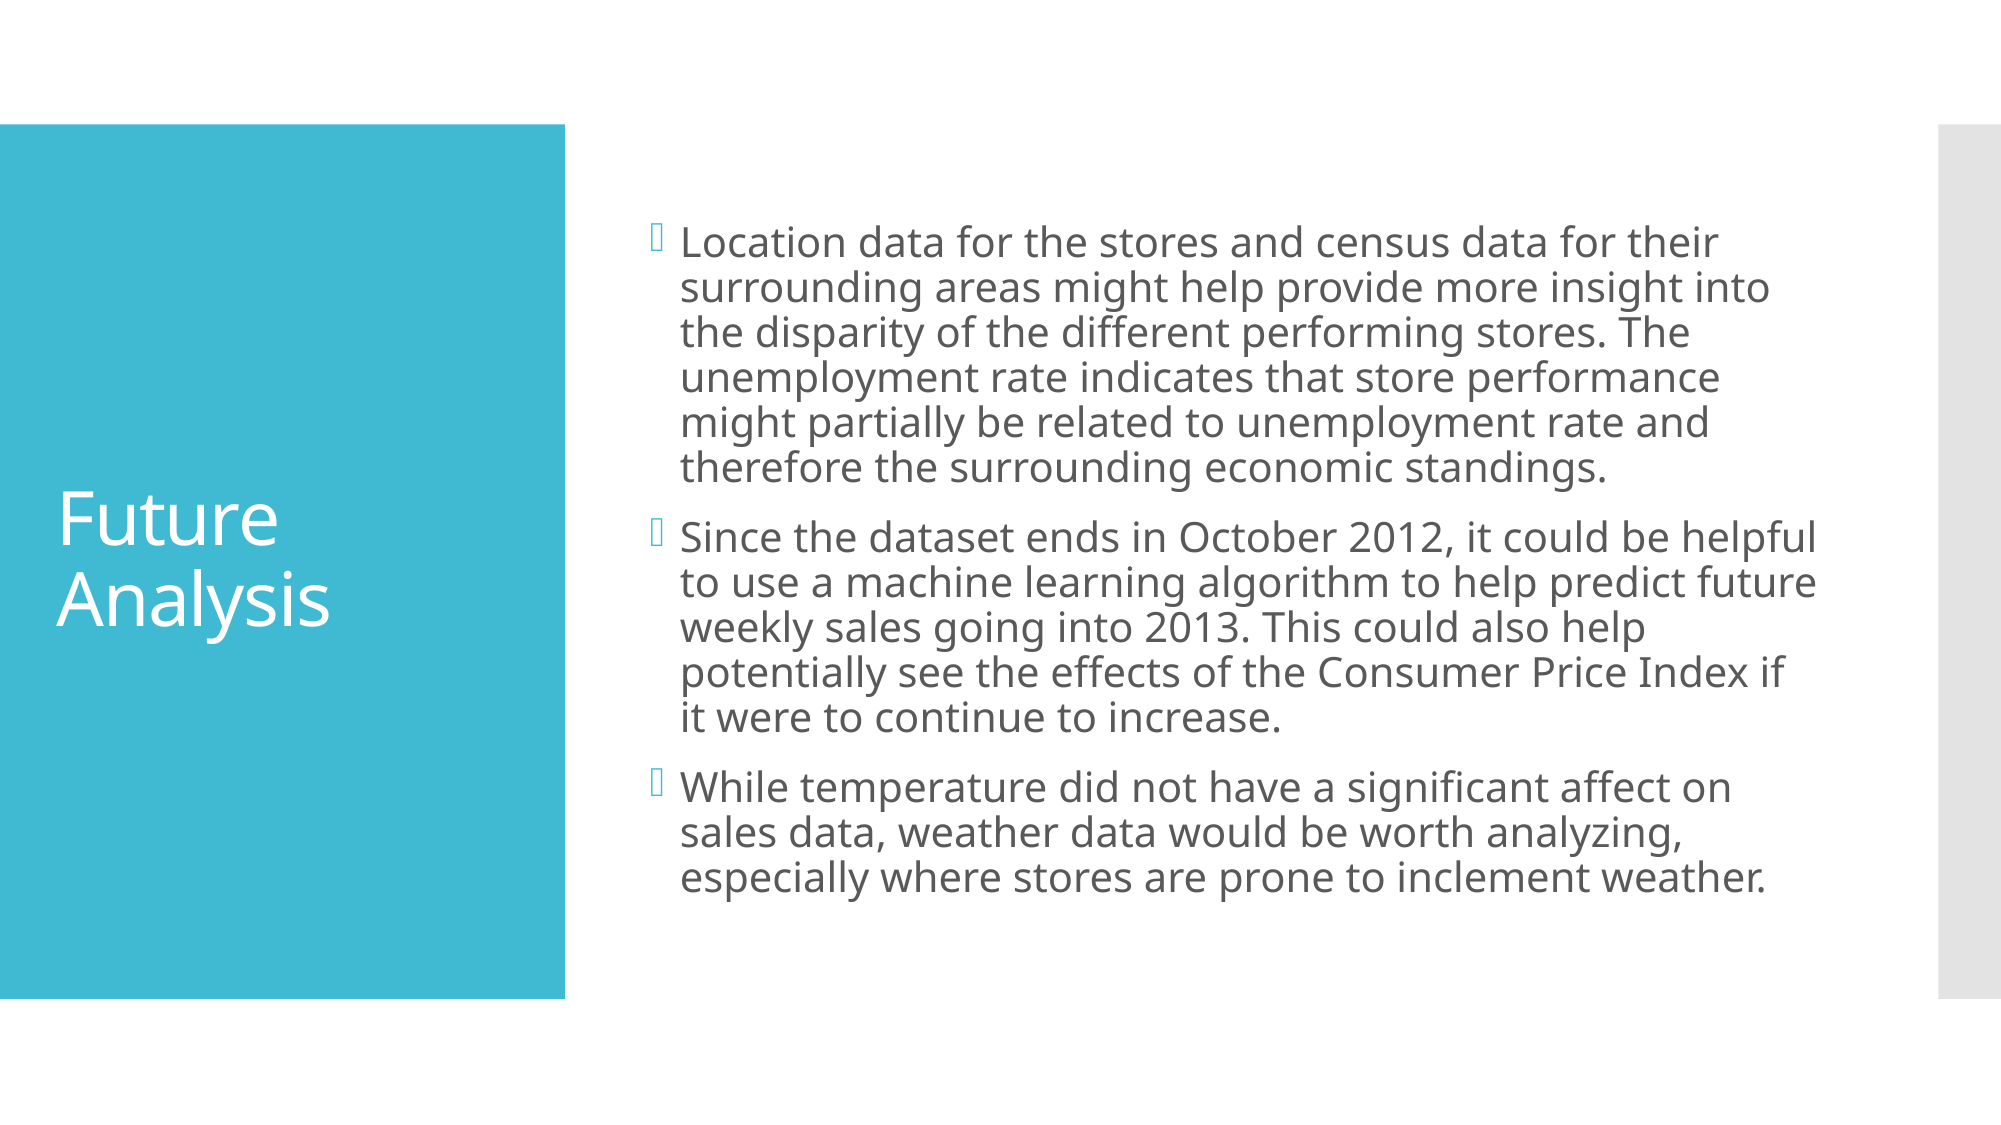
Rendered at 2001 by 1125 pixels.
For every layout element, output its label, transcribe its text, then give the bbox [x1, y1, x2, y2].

list Location data for the stores and census data for their surrounding areas might help provide more insight into the disparity of the different performing stores. The unemployment rate indicates that store performance might partially be related to unemployment rate and therefore the surrounding economic standings. Since the dataset ends in October 2012, it could be helpful to use a machine learning algorithm to help predict future weekly sales going into 2013. This could also help potentially see the effects of the Consumer Price Index if it were to continue to increase. While temperature did not have a significant affect on sales data, weather data would be worth analyzing, especially where stores are prone to inclement weather. [634, 141, 1835, 982]
title Future Analysis [41, 184, 525, 940]
